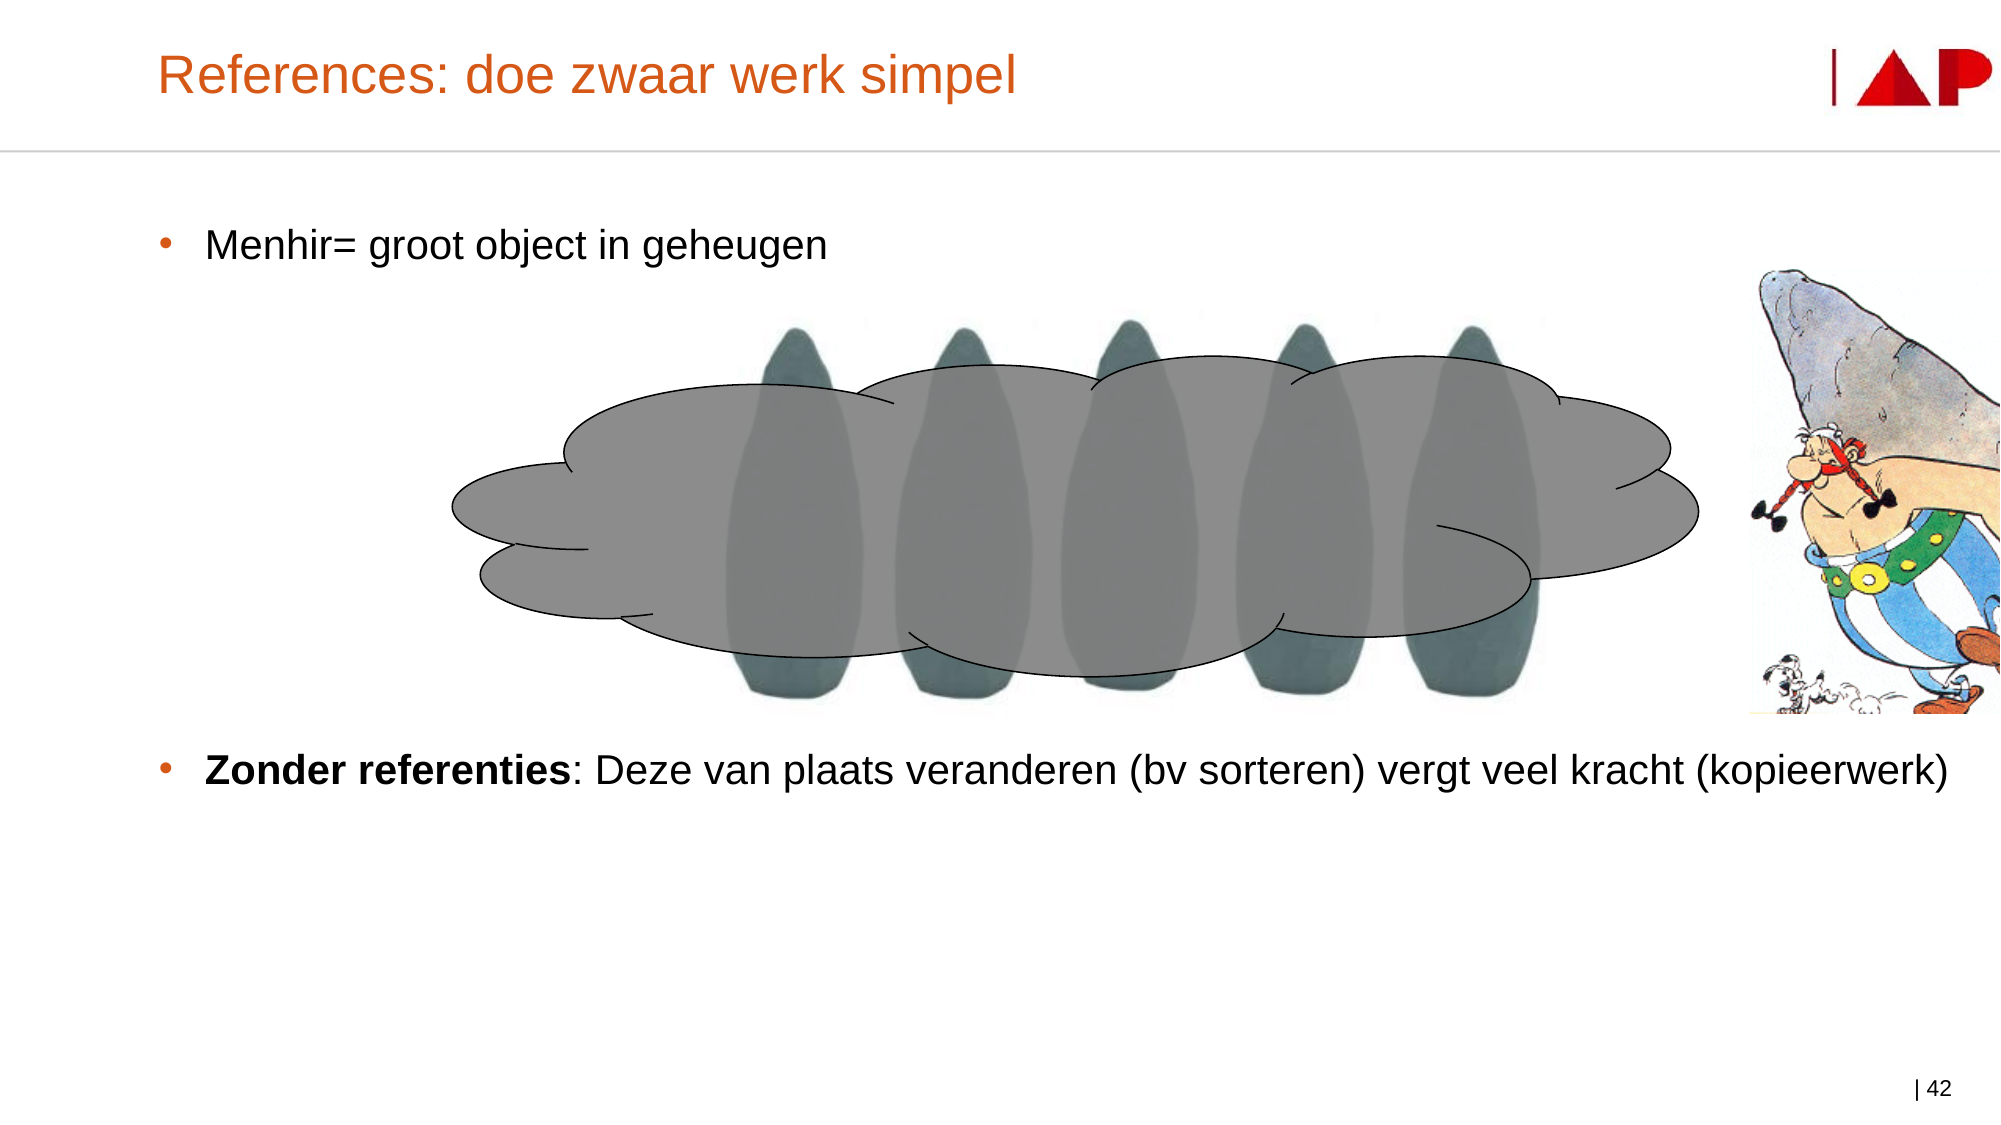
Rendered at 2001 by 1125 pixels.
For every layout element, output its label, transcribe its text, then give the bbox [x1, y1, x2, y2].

list Menhir= groot object in geheugen Zonder referenties: Deze van plaats veranderen (bv sorteren) vergt veel kracht (kopieerwerk) [157, 217, 1955, 1023]
picture [1749, 269, 2000, 714]
picture [1843, 10, 2000, 142]
text_box [1679, 481, 1699, 542]
text_box [452, 423, 583, 618]
title References: doe zwaar werk simpel [157, 0, 1843, 152]
picture [588, 309, 1674, 724]
slide_number | 42 [1425, 1061, 1953, 1113]
